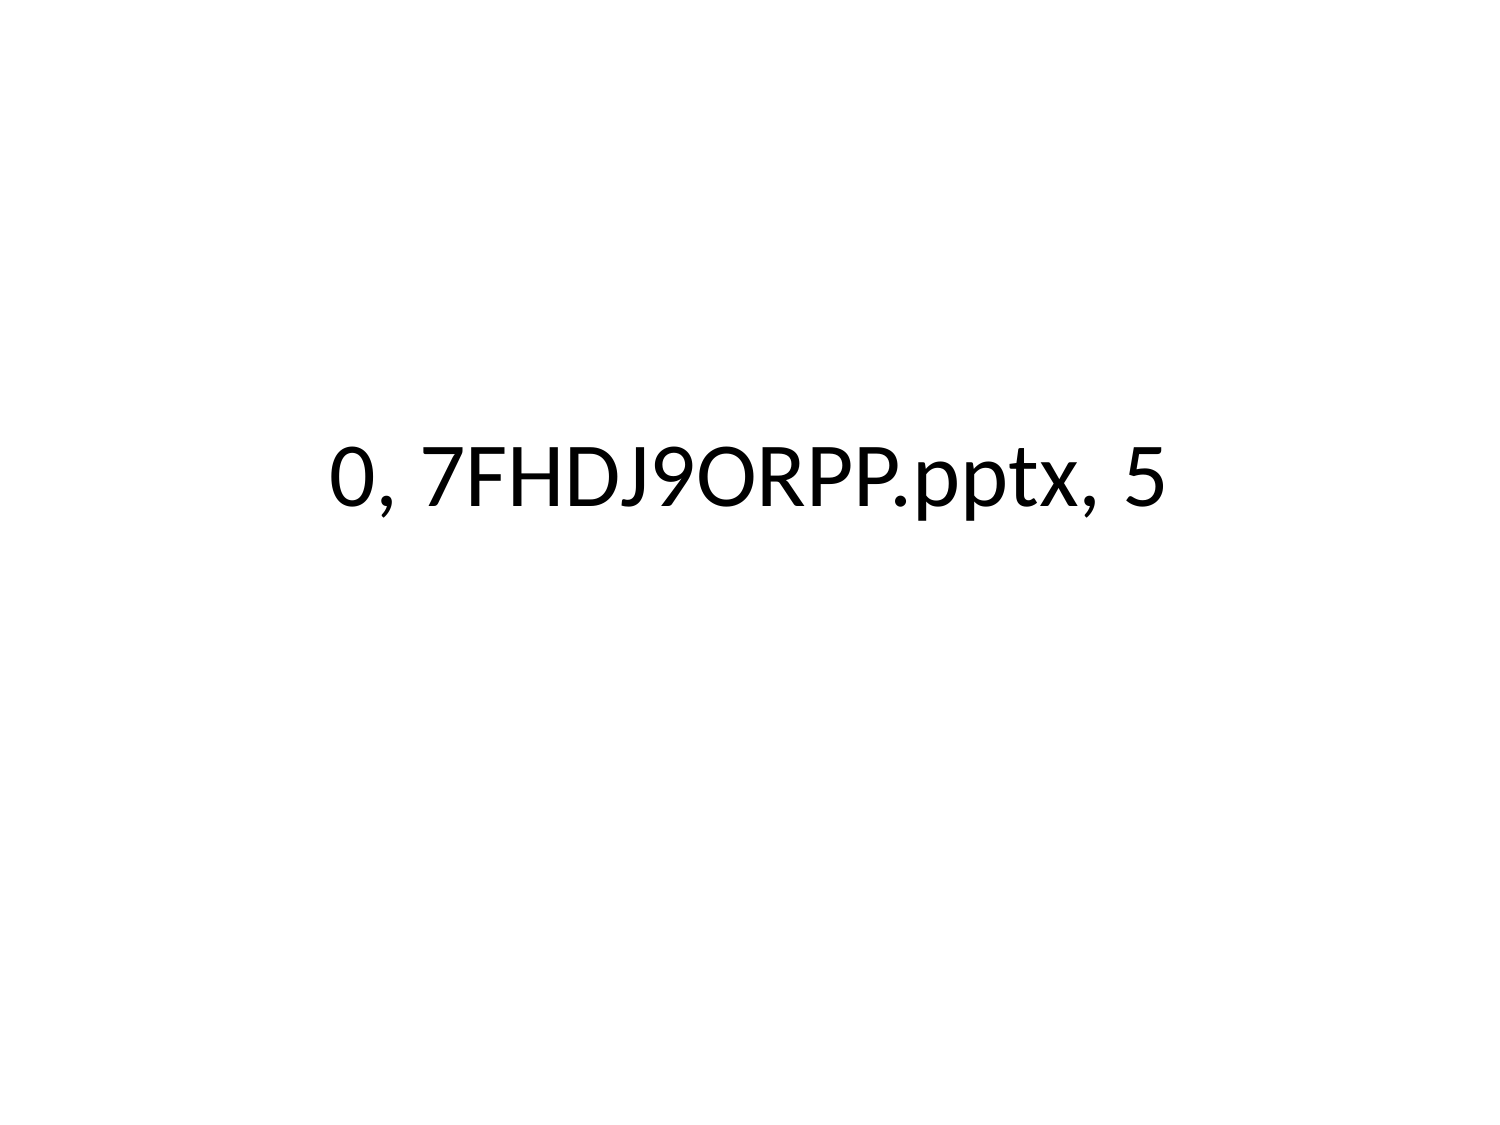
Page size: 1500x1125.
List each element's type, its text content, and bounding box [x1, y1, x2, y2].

title 0, 7FHDJ9ORPP.pptx, 5 [112, 349, 1388, 591]
